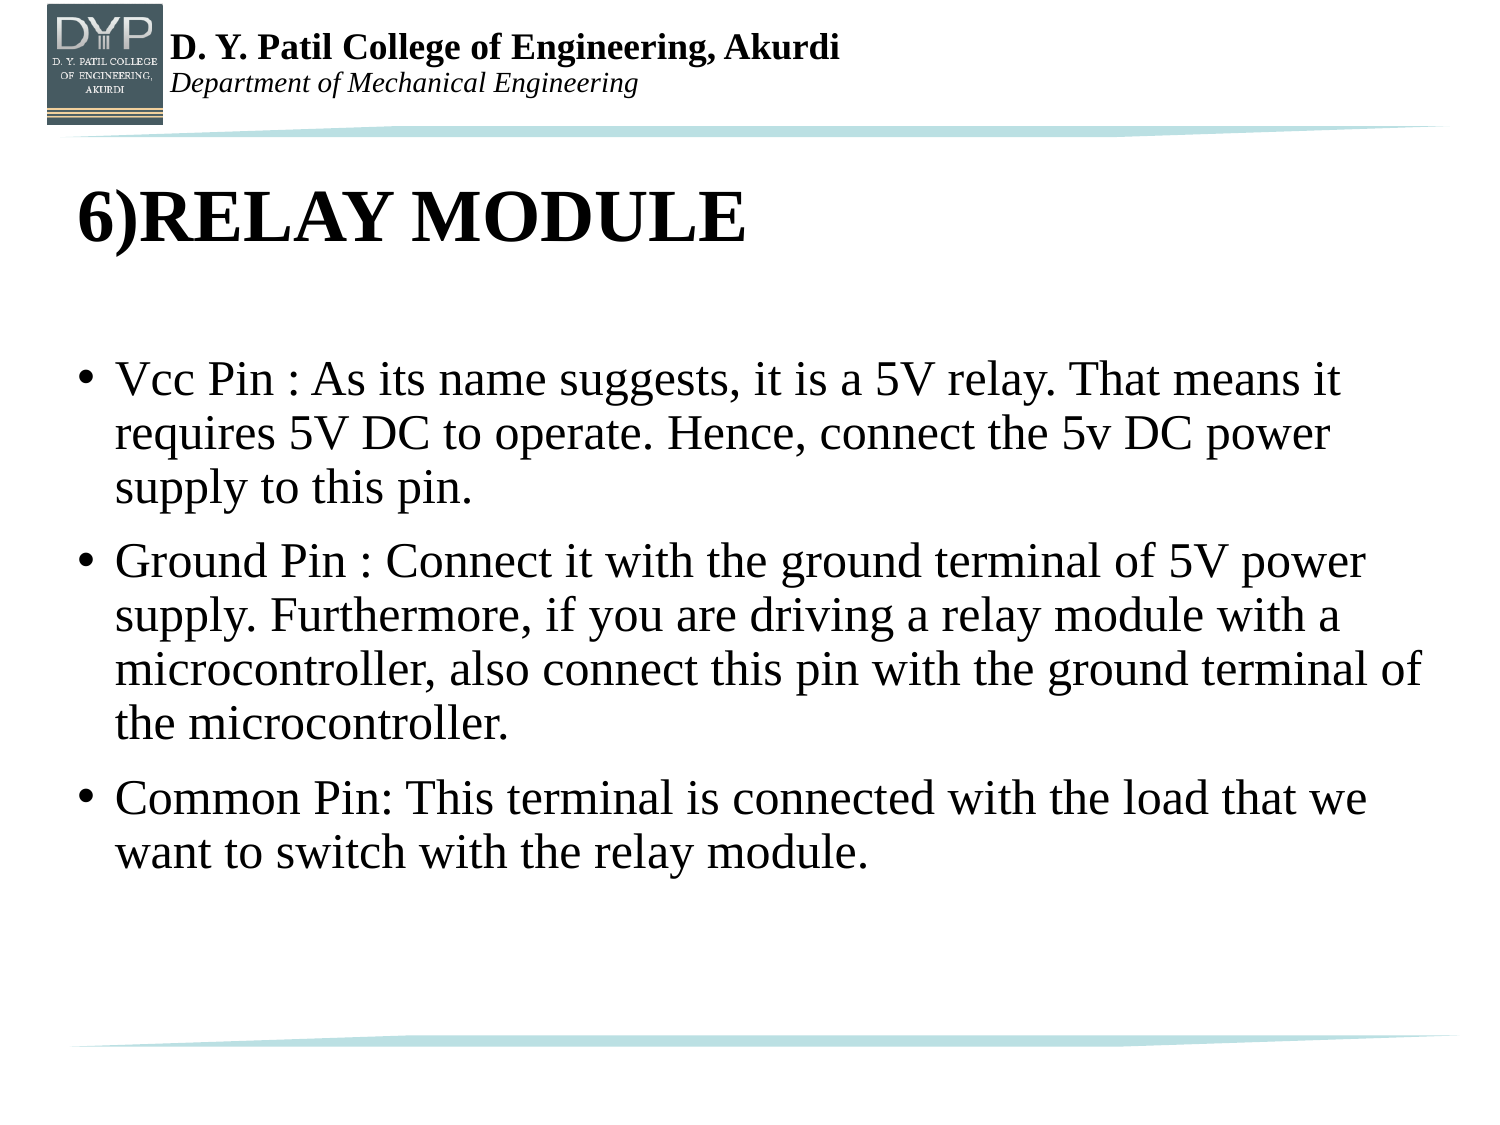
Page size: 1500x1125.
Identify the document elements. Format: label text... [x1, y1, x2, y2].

picture [47, 3, 163, 125]
title 6)RELAY MODULE [77, 136, 1428, 298]
subtitle Vcc Pin : As its name suggests, it is a 5V relay. That means it requires 5V DC to operate. Hence, connect the 5v DC power supply to this pin. Ground Pin : Connect it with the ground terminal of 5V power supply. Furthermore, if you are driving a relay module with a microcontroller, also connect this pin with the ground terminal of the microcontroller. Common Pin: This terminal is connected with the load that we want to switch with the relay module. [77, 331, 1428, 984]
